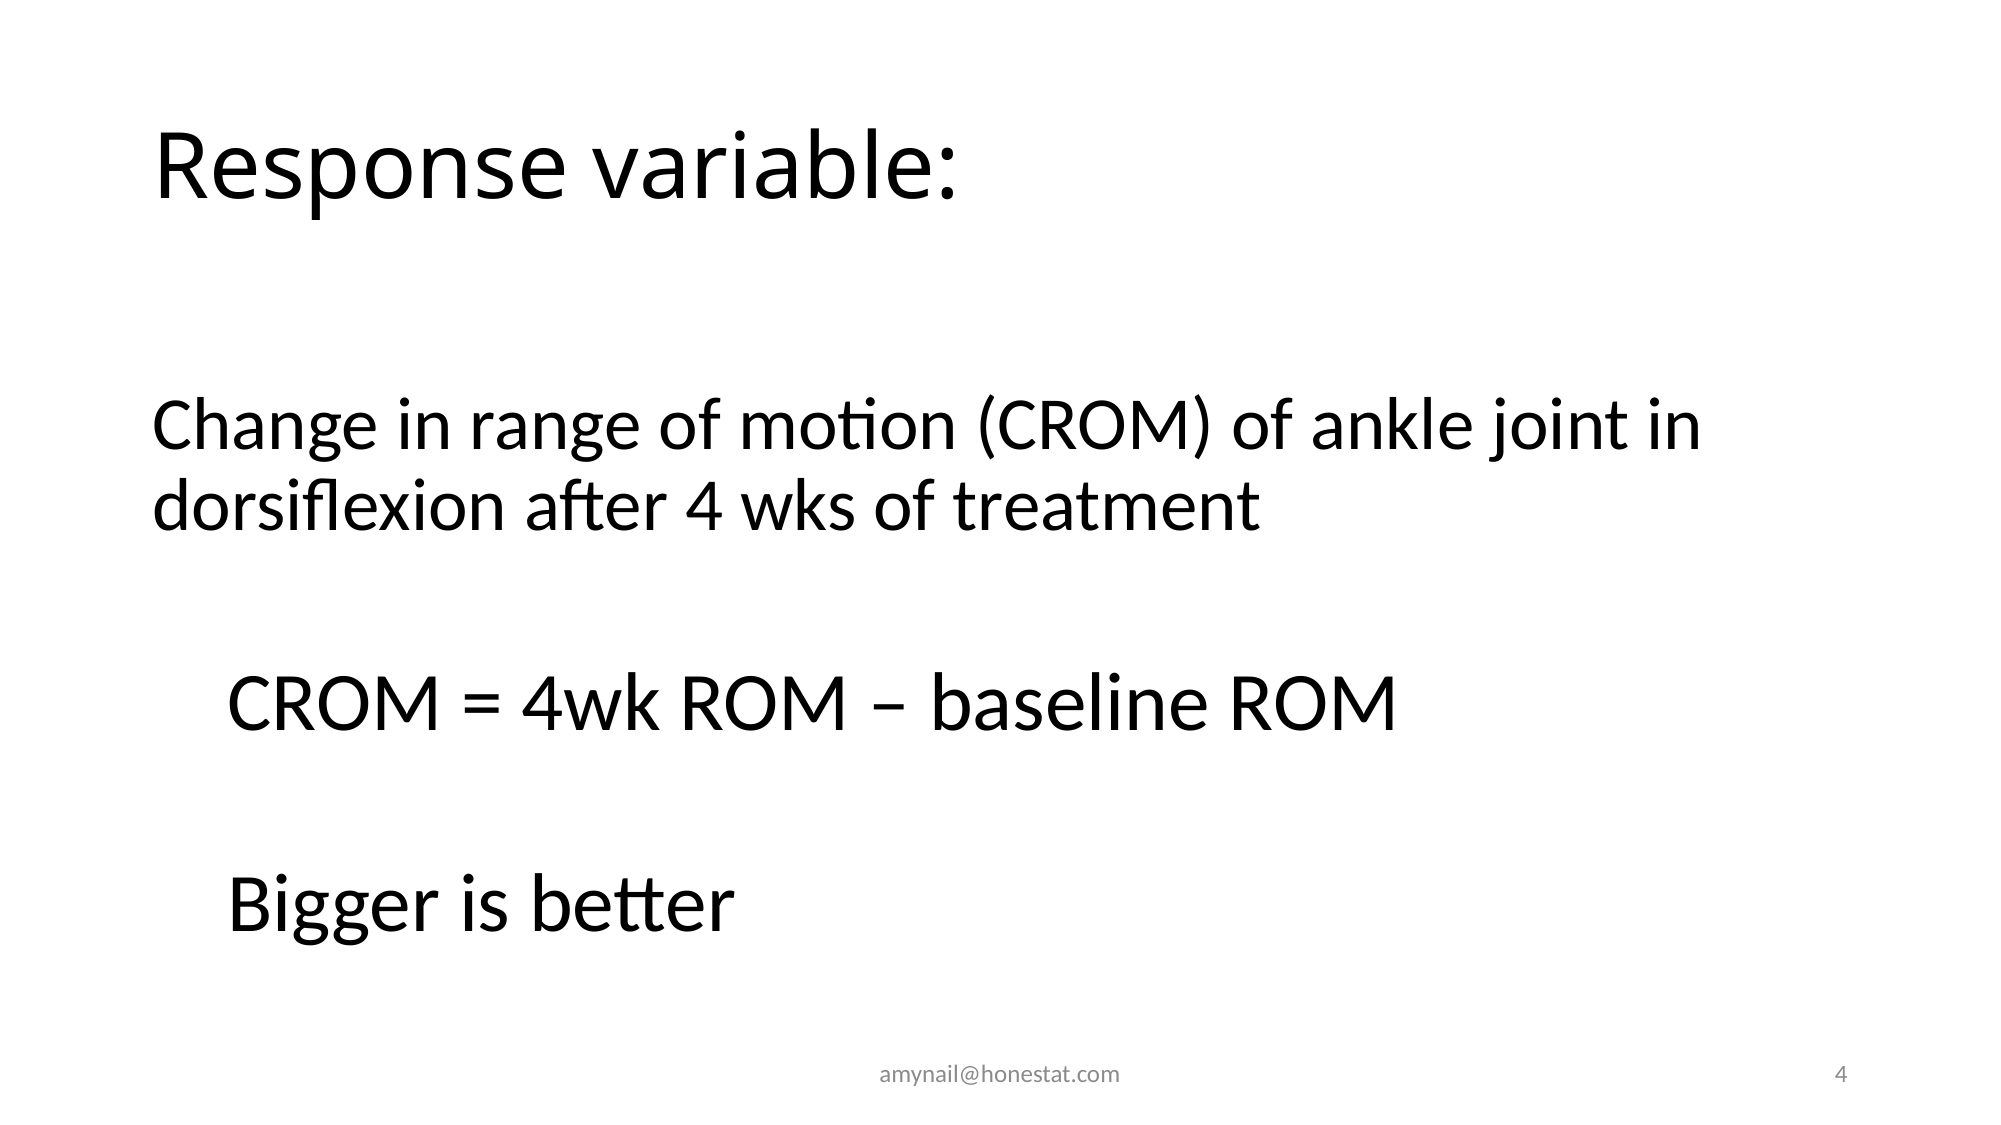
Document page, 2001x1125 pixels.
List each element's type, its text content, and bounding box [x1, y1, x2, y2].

slide_number 4 [1412, 1042, 1863, 1103]
title Response variable: [137, 59, 1863, 278]
footer amynail@honestat.com [662, 1042, 1338, 1103]
list Change in range of motion (CROM) of ankle joint in dorsiflexion after 4 wks of treatment CROM = 4wk ROM – baseline ROM Bigger is better [137, 377, 1863, 1031]
